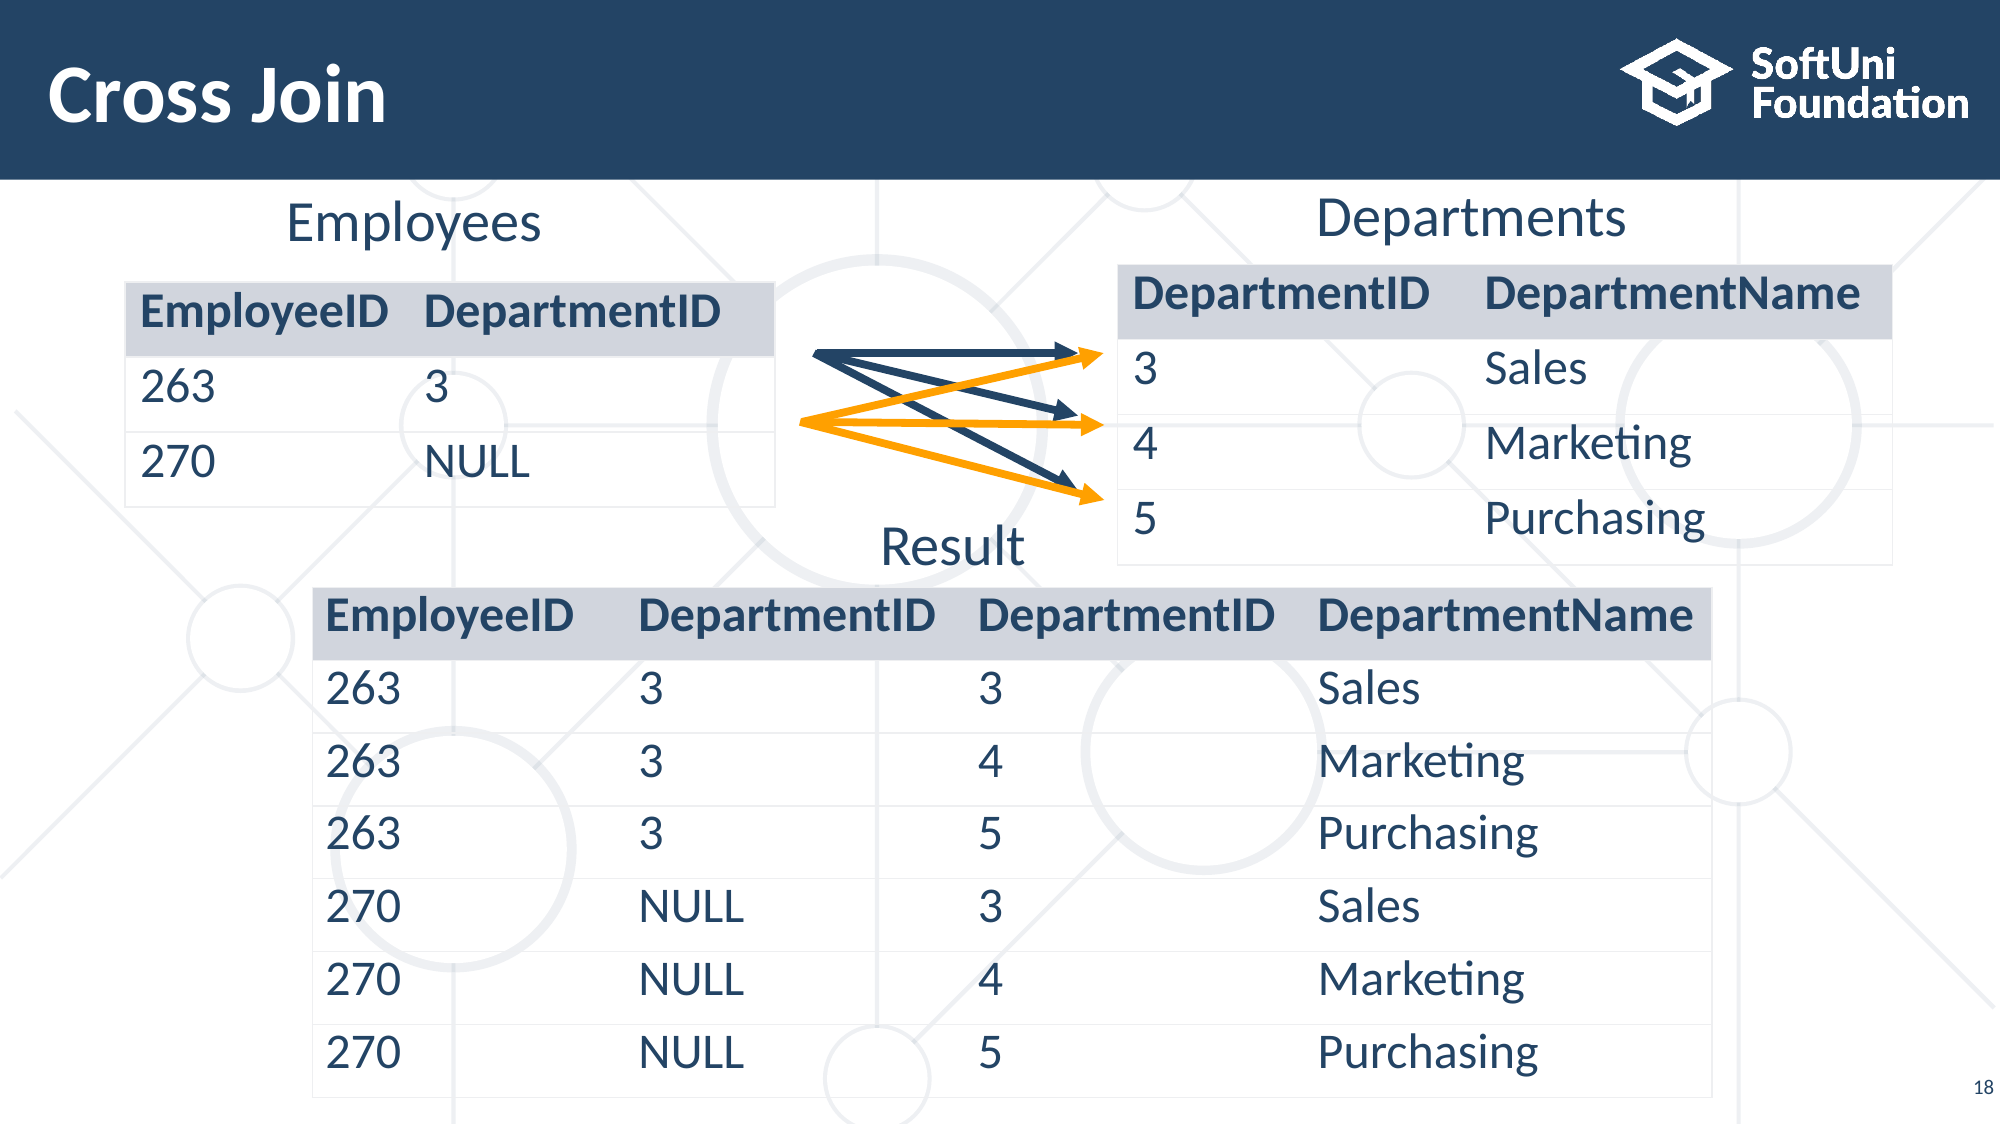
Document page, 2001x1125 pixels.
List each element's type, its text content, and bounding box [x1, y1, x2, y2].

title Cross Join [31, 16, 1591, 162]
table_cell Sales [1470, 340, 1892, 414]
table_cell 263 [313, 661, 625, 732]
table_header DepartmentID [1118, 265, 1470, 339]
table_cell 5 [965, 1025, 1305, 1097]
table_header EmployeeID [126, 283, 409, 356]
picture [1619, 38, 1968, 126]
table_cell 3 [1118, 340, 1470, 414]
table_cell 263 [313, 734, 625, 805]
table_header DepartmentID [625, 588, 965, 660]
table_cell 3 [625, 734, 965, 805]
table_header DepartmentID [409, 283, 774, 356]
table_cell 4 [1118, 415, 1470, 489]
table_cell 4 [965, 734, 1305, 805]
table_cell 3 [965, 661, 1305, 732]
table_cell 270 [126, 433, 409, 506]
table_header EmployeeID [313, 588, 625, 660]
table_cell 3 [409, 358, 774, 431]
table_cell NULL [625, 879, 965, 951]
table_cell Purchasing [1470, 490, 1892, 564]
table_cell NULL [625, 1025, 965, 1097]
table_cell Marketing [1305, 952, 1711, 1024]
table_cell 4 [965, 952, 1305, 1024]
table_cell 3 [625, 807, 965, 878]
text_box Employees [271, 176, 558, 261]
table_cell 263 [126, 358, 409, 431]
table_cell 5 [1118, 490, 1470, 564]
table_cell 270 [313, 952, 625, 1024]
table_cell Purchasing [1305, 1025, 1711, 1097]
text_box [799, 421, 1105, 501]
table_header DepartmentID [965, 588, 1305, 660]
table_cell Purchasing [1305, 807, 1711, 878]
table_cell 3 [625, 661, 965, 732]
text_box Result [865, 510, 1041, 585]
table_cell Sales [1305, 879, 1711, 951]
table_cell NULL [409, 433, 774, 506]
table_cell 263 [313, 807, 625, 878]
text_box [802, 352, 1104, 420]
table_cell Sales [1305, 661, 1711, 732]
table_cell Marketing [1470, 415, 1892, 489]
table_cell 270 [313, 879, 625, 951]
slide_number 18 [1929, 1070, 2000, 1103]
table_header DepartmentName [1305, 588, 1711, 660]
text_box Departments [1302, 170, 1643, 256]
table_cell 3 [965, 879, 1305, 951]
table_cell 5 [965, 807, 1305, 878]
table_header DepartmentName [1470, 265, 1892, 339]
table_cell NULL [625, 952, 965, 1024]
table_cell Marketing [1305, 734, 1711, 805]
table_cell 270 [313, 1025, 625, 1097]
